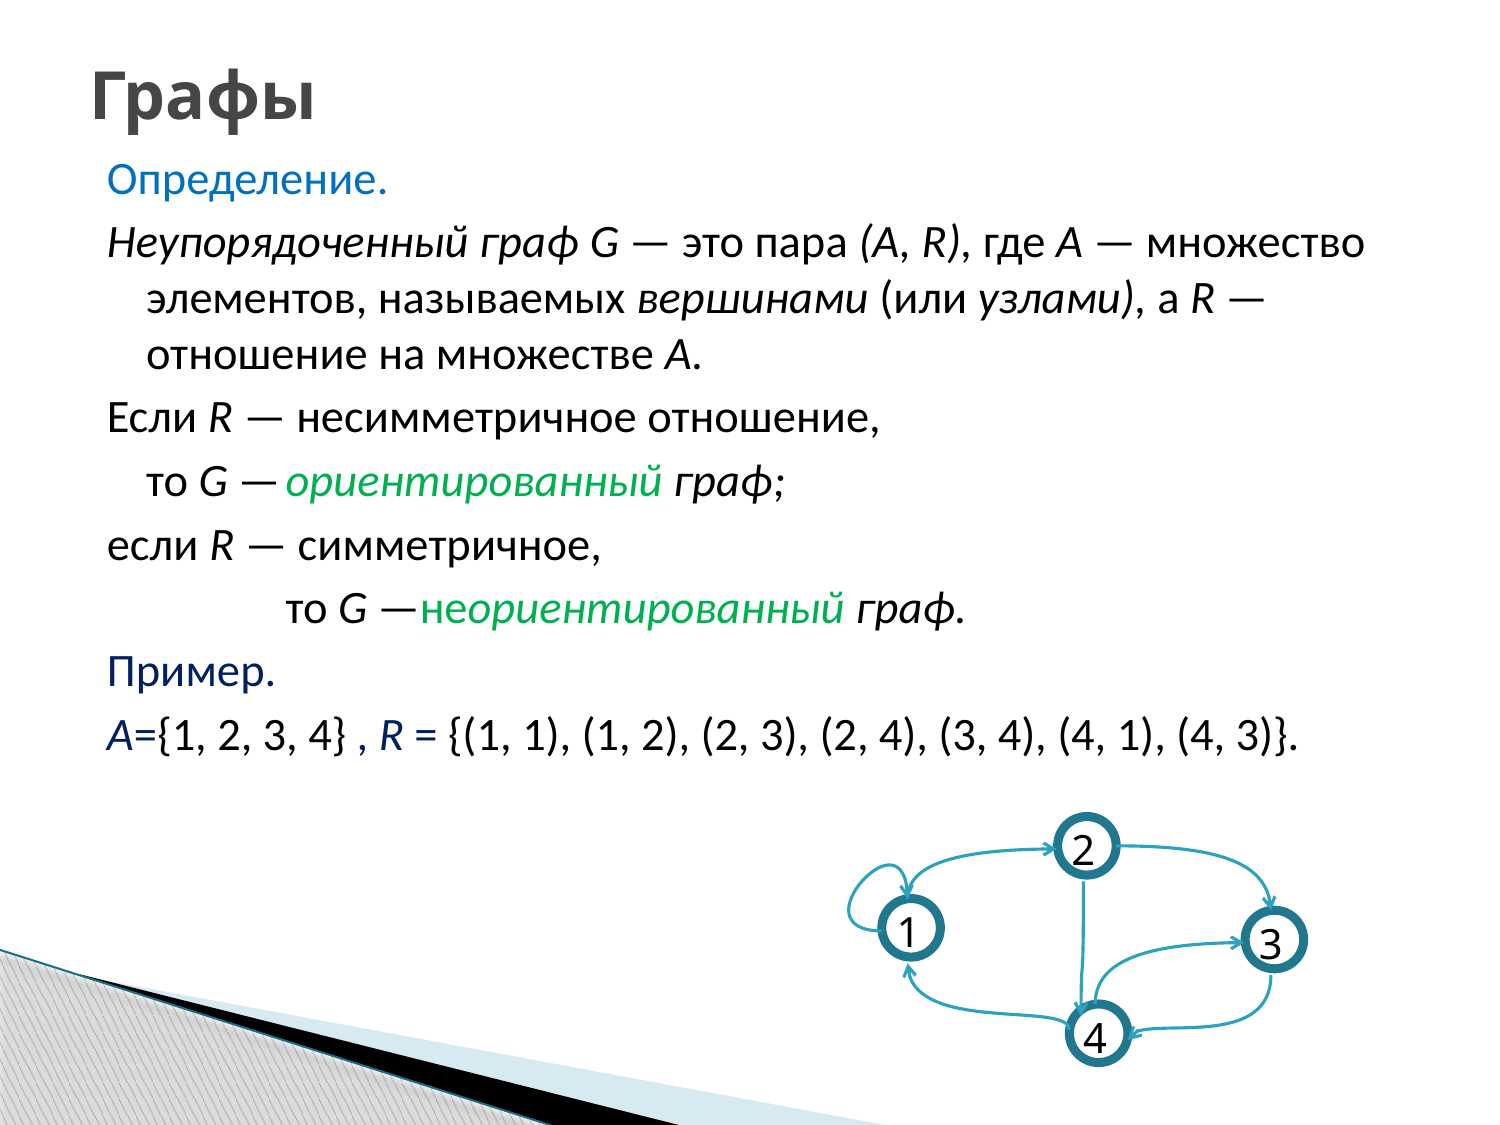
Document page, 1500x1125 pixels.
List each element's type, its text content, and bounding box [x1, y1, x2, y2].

text_box [1097, 999, 1116, 1004]
text_box [1240, 924, 1244, 941]
text_box [1122, 1008, 1132, 1058]
text_box [895, 894, 906, 898]
title Графы [75, 45, 1425, 141]
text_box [907, 963, 1070, 1031]
text_box 2 [1056, 816, 1111, 882]
text_box [1298, 915, 1309, 964]
text_box [1111, 822, 1121, 850]
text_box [1167, 936, 1232, 1080]
text_box 1 [881, 898, 934, 964]
text_box [1278, 905, 1291, 910]
text_box 3 [1244, 910, 1298, 976]
text_box [910, 894, 927, 898]
list Определение. Неупорядоченный граф G — это пара (А, R), где А — множество элементов, называемых вершинами (или узлами), а R — отношение на множестве А. Если R — несимметричное отношение, то G — ориентированный граф; если R — симметричное, то G —неориентированный граф. Пример. A={1, 2, 3, 4} , R = {(1, 1), (1, 2), (2, 3), (2, 4), (3, 4), (4, 1), (4, 3)}. [75, 140, 1426, 774]
text_box 4 [1068, 1004, 1122, 1069]
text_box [957, 798, 1008, 950]
text_box [934, 903, 945, 953]
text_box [881, 898, 908, 932]
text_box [1015, 947, 1133, 951]
text_box [1070, 811, 1103, 816]
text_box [1139, 924, 1201, 1049]
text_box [1115, 845, 1272, 911]
